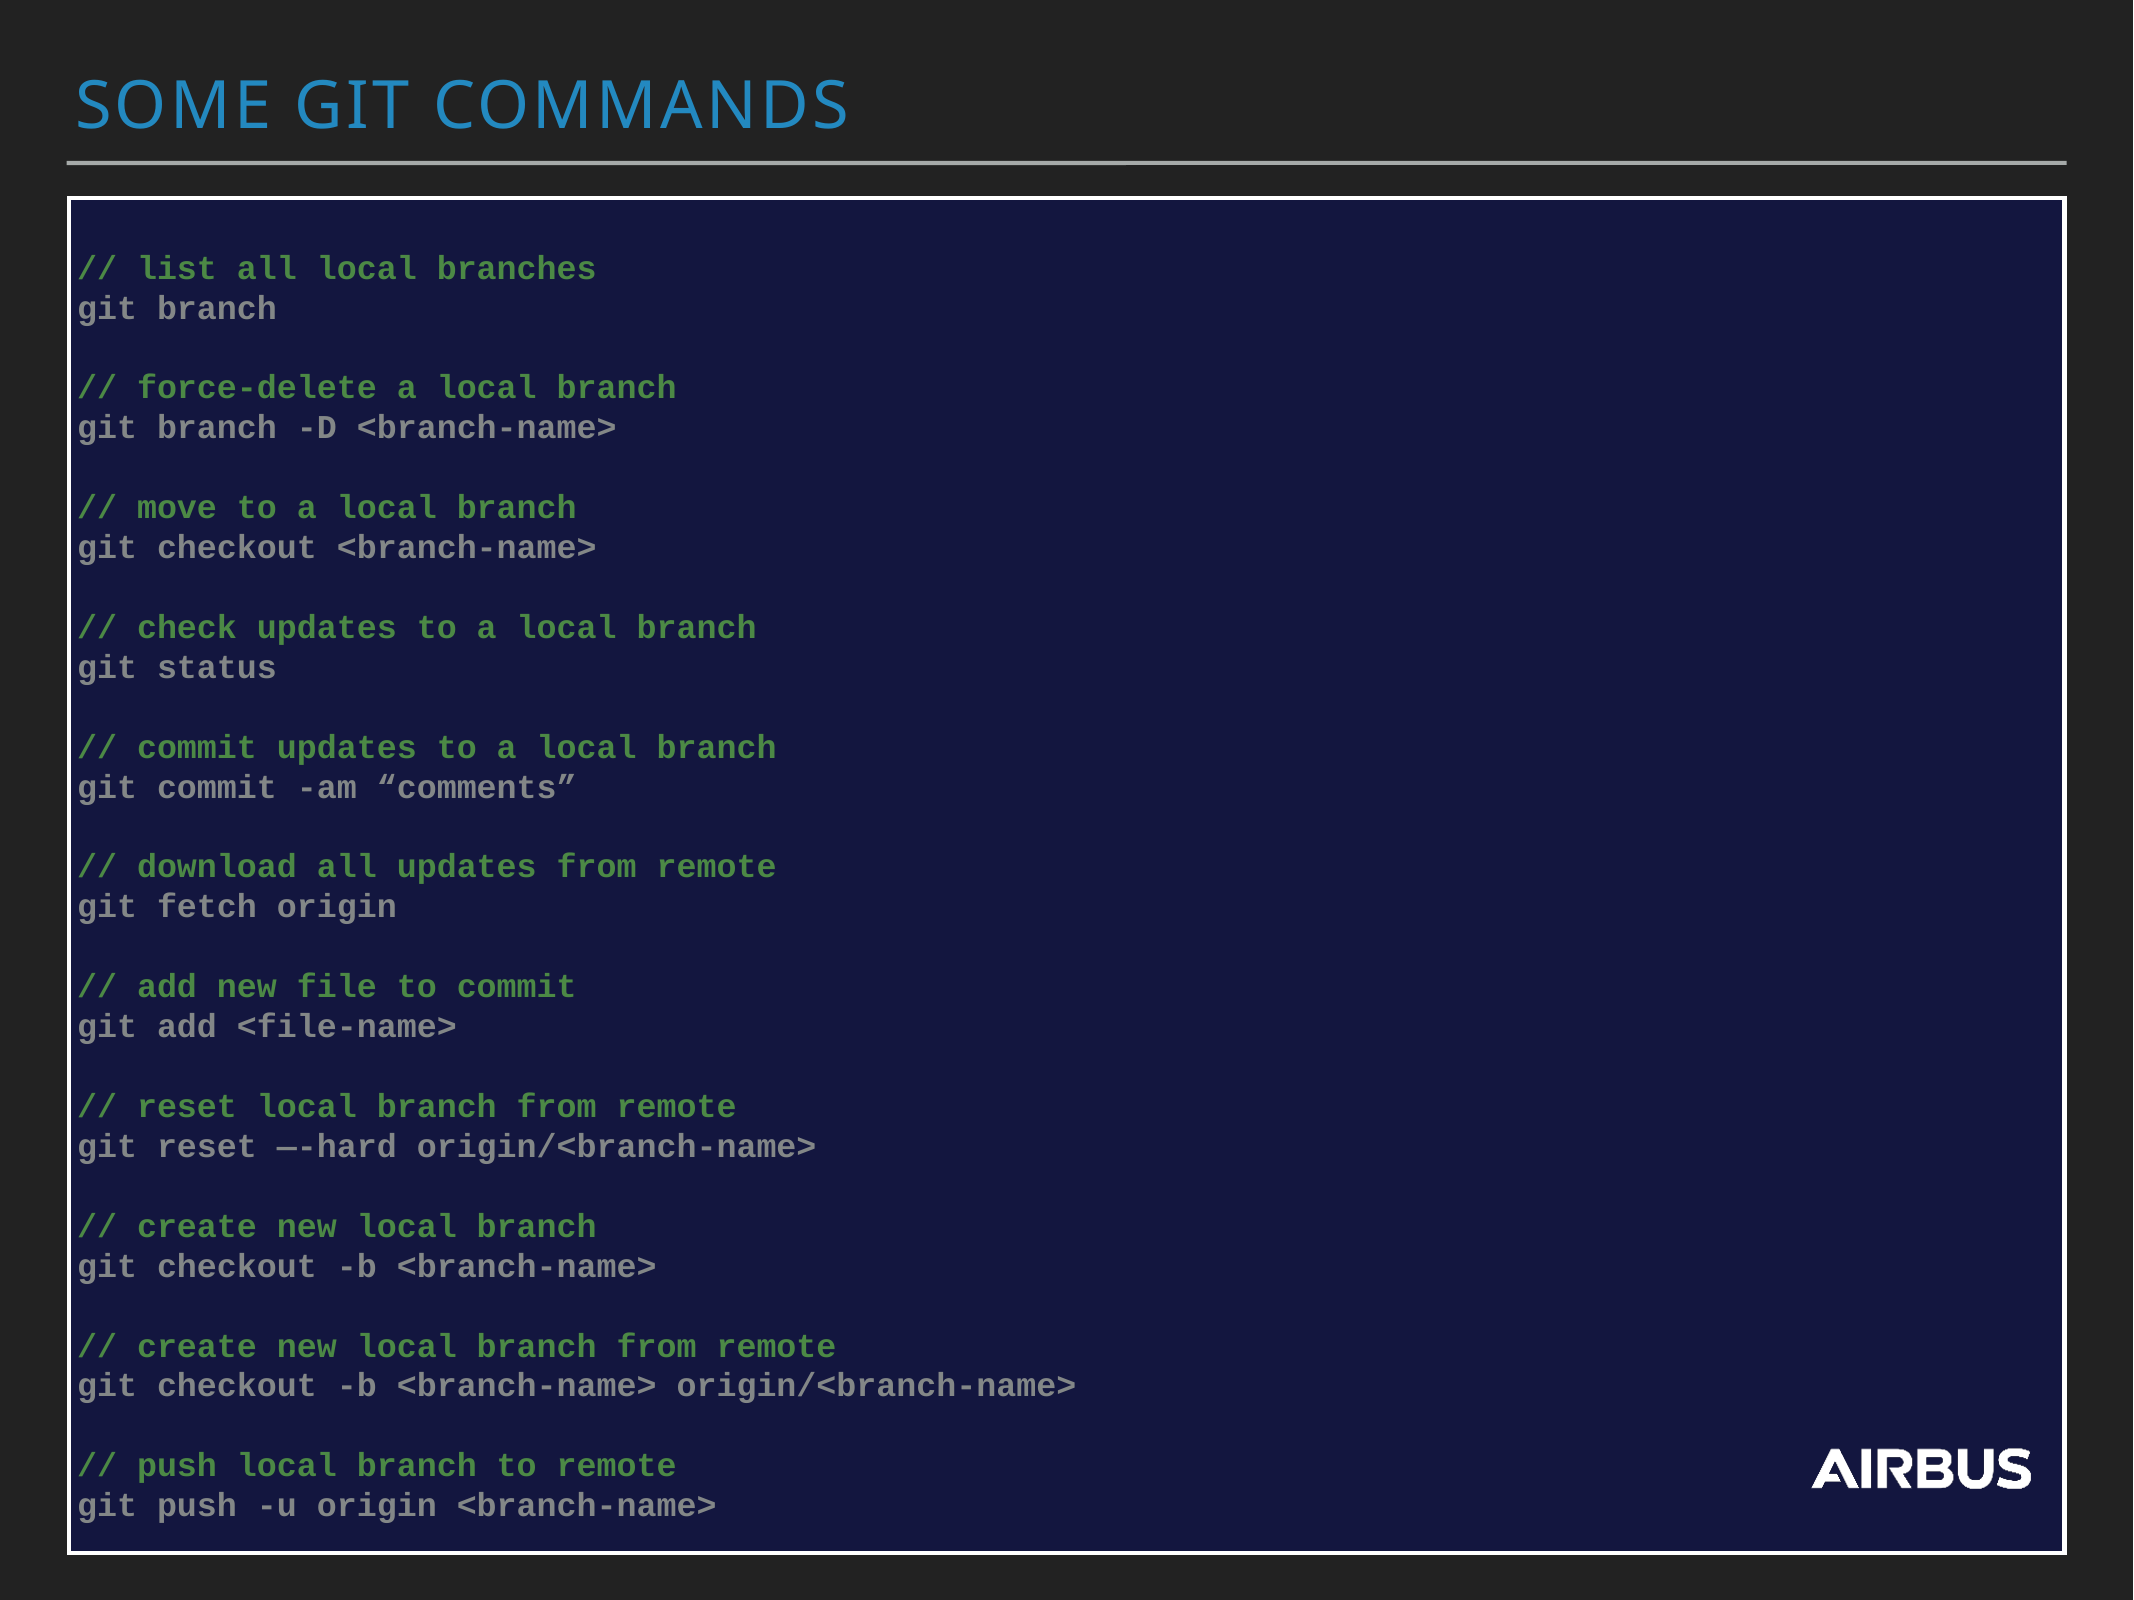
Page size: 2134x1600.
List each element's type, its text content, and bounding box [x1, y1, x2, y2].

picture [1804, 1433, 2042, 1494]
list Some git commands [66, 55, 1901, 151]
text_box // list all local branches git branch // force-delete a local branch git branch -D <branch-name> // move to a local branch git checkout <branch-name> // check updates to a local branch git status // commit updates to a local branch git commit -am “comments” // download all updates from remote git fetch origin // add new file to commit git add <file-name> // reset local branch from remote git reset —-hard origin/<branch-name> // create new local branch git checkout -b <branch-name> // create new local branch from remote git checkout -b <branch-name> origin/<branch-name> // push local branch to remote git push -u origin <branch-name> [68, 197, 2065, 1554]
